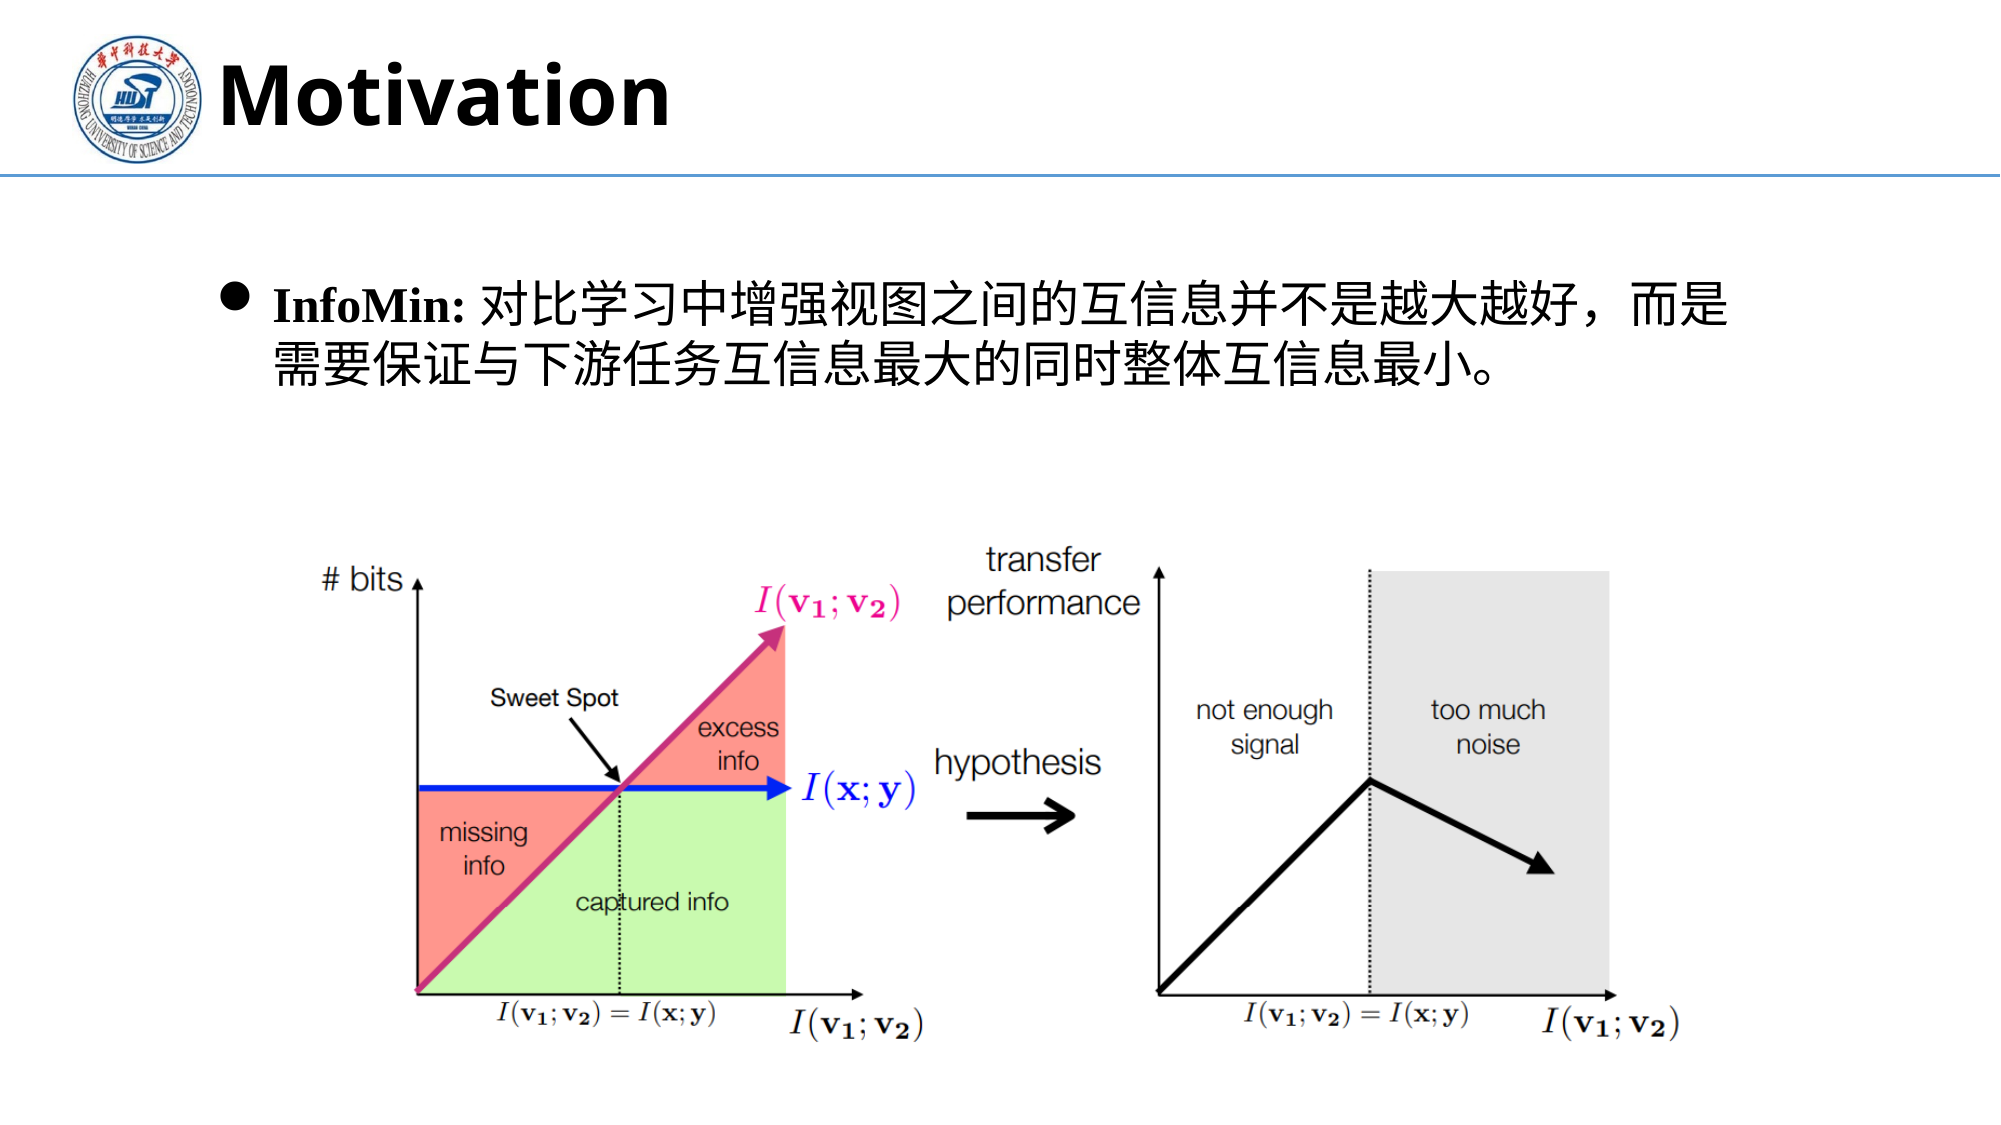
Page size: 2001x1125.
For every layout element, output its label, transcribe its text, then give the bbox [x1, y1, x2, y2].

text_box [72, 34, 847, 164]
text_box InfoMin:对比学习中增强视图之间的互信息并不是越大越好，而是需要保证与下游任务互信息最大的同时整体互信息最小。 [201, 265, 1762, 461]
picture [316, 462, 1684, 1055]
